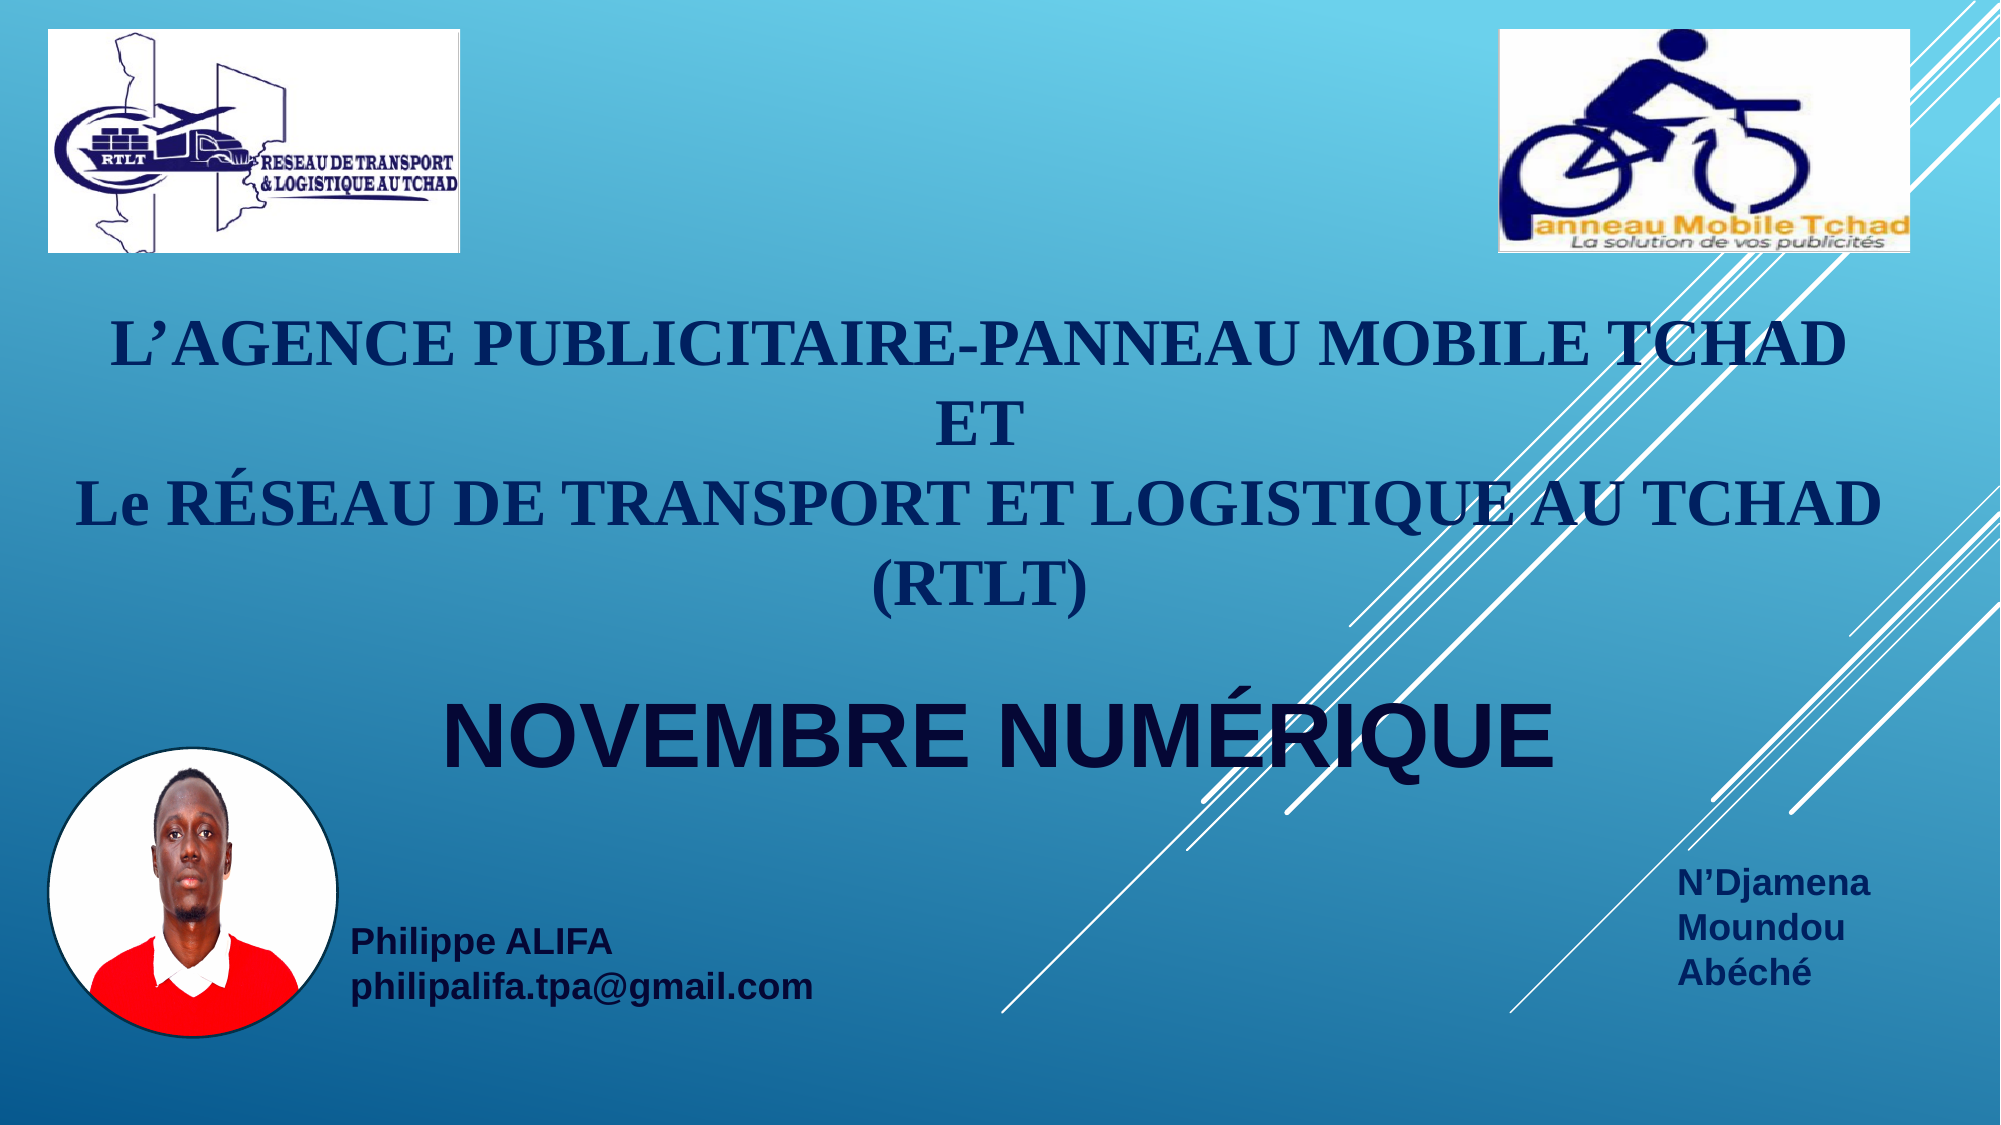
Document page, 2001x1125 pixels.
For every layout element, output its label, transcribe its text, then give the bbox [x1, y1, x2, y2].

text_box [1497, 28, 1911, 254]
text_box [46, 746, 339, 1039]
text_box NOVEMBRE NUMÉRIQUE [426, 668, 1573, 794]
text_box [766, 466, 1021, 527]
text_box [47, 28, 462, 254]
text_box Philippe ALIFA philipalifa.tpa@gmail.com [335, 909, 1336, 1015]
text_box L’AGENCE PUBLICITAIRE-PANNEAU MOBILE TCHAD ET Le RÉSEAU DE TRANSPORT ET LOGISTIQUE AU TCHAD (RTLT) [20, 291, 1940, 627]
text_box N’Djamena Moundou Abéché [1662, 850, 1952, 1001]
